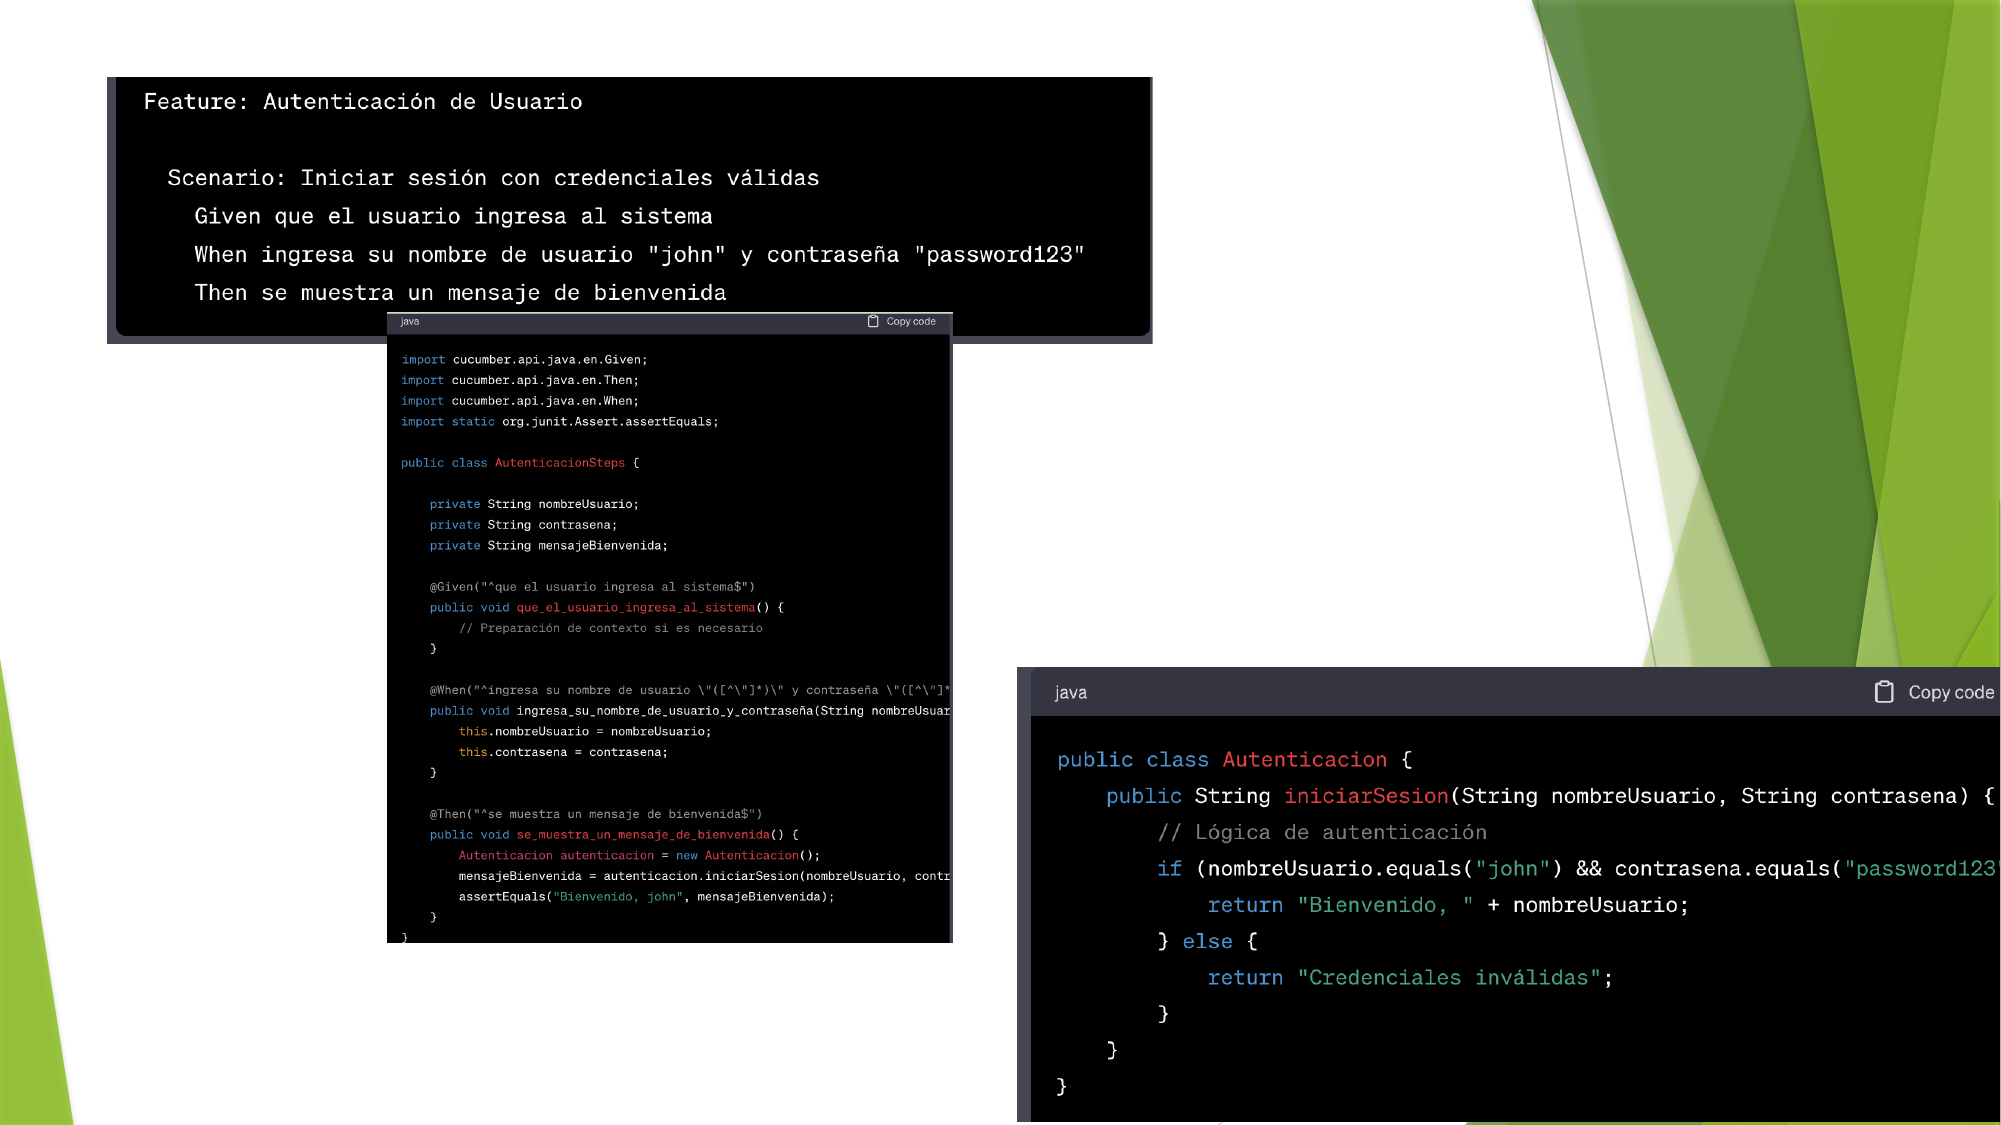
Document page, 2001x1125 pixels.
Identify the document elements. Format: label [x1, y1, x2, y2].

picture [1016, 667, 2000, 1123]
picture [106, 77, 1154, 944]
